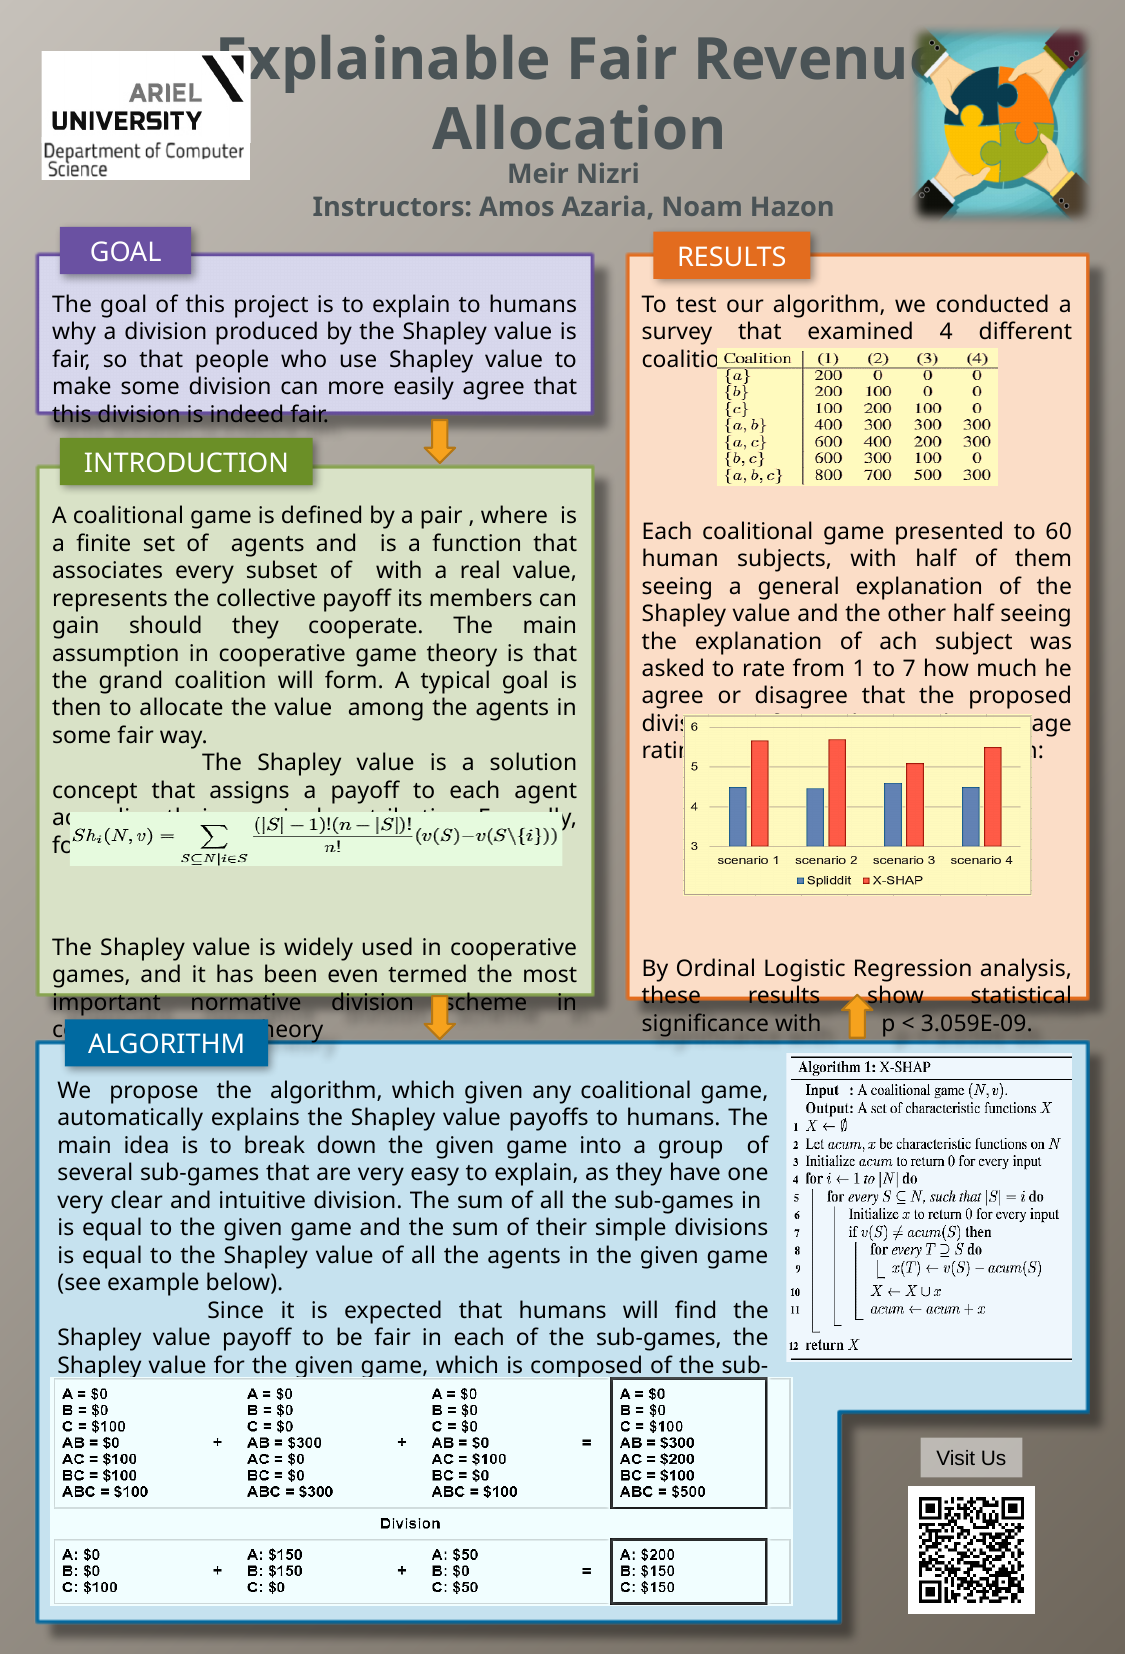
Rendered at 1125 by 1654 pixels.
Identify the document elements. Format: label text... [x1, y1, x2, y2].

text_box [840, 993, 874, 1039]
picture [786, 1053, 1072, 1362]
text_box [39, 1043, 1087, 1620]
text_box RESULTS [653, 231, 811, 279]
text_box [423, 418, 457, 464]
subtitle Explainable Fair Revenue Allocation [137, 13, 1022, 149]
text_box INTRODUCTION [59, 437, 313, 486]
text_box Visit Us [920, 1437, 1023, 1478]
picture [908, 23, 1093, 225]
picture [717, 348, 998, 486]
text_box Meir Nizri Instructors: Amos Azaria, Noam Hazon [221, 149, 926, 230]
text_box ALGORITHM [64, 1019, 269, 1067]
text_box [41, 51, 269, 189]
picture [908, 1486, 1035, 1614]
text_box [423, 995, 457, 1040]
text_box GOAL [59, 226, 192, 275]
text_box The goal of this project is to explain to humans why a division produced by the Shapley value is fair, so that people who use Shapley value to make some division can more easily agree that this division is indeed fair. [39, 256, 592, 413]
picture [682, 714, 1032, 896]
picture [69, 812, 563, 866]
picture [50, 1377, 793, 1606]
